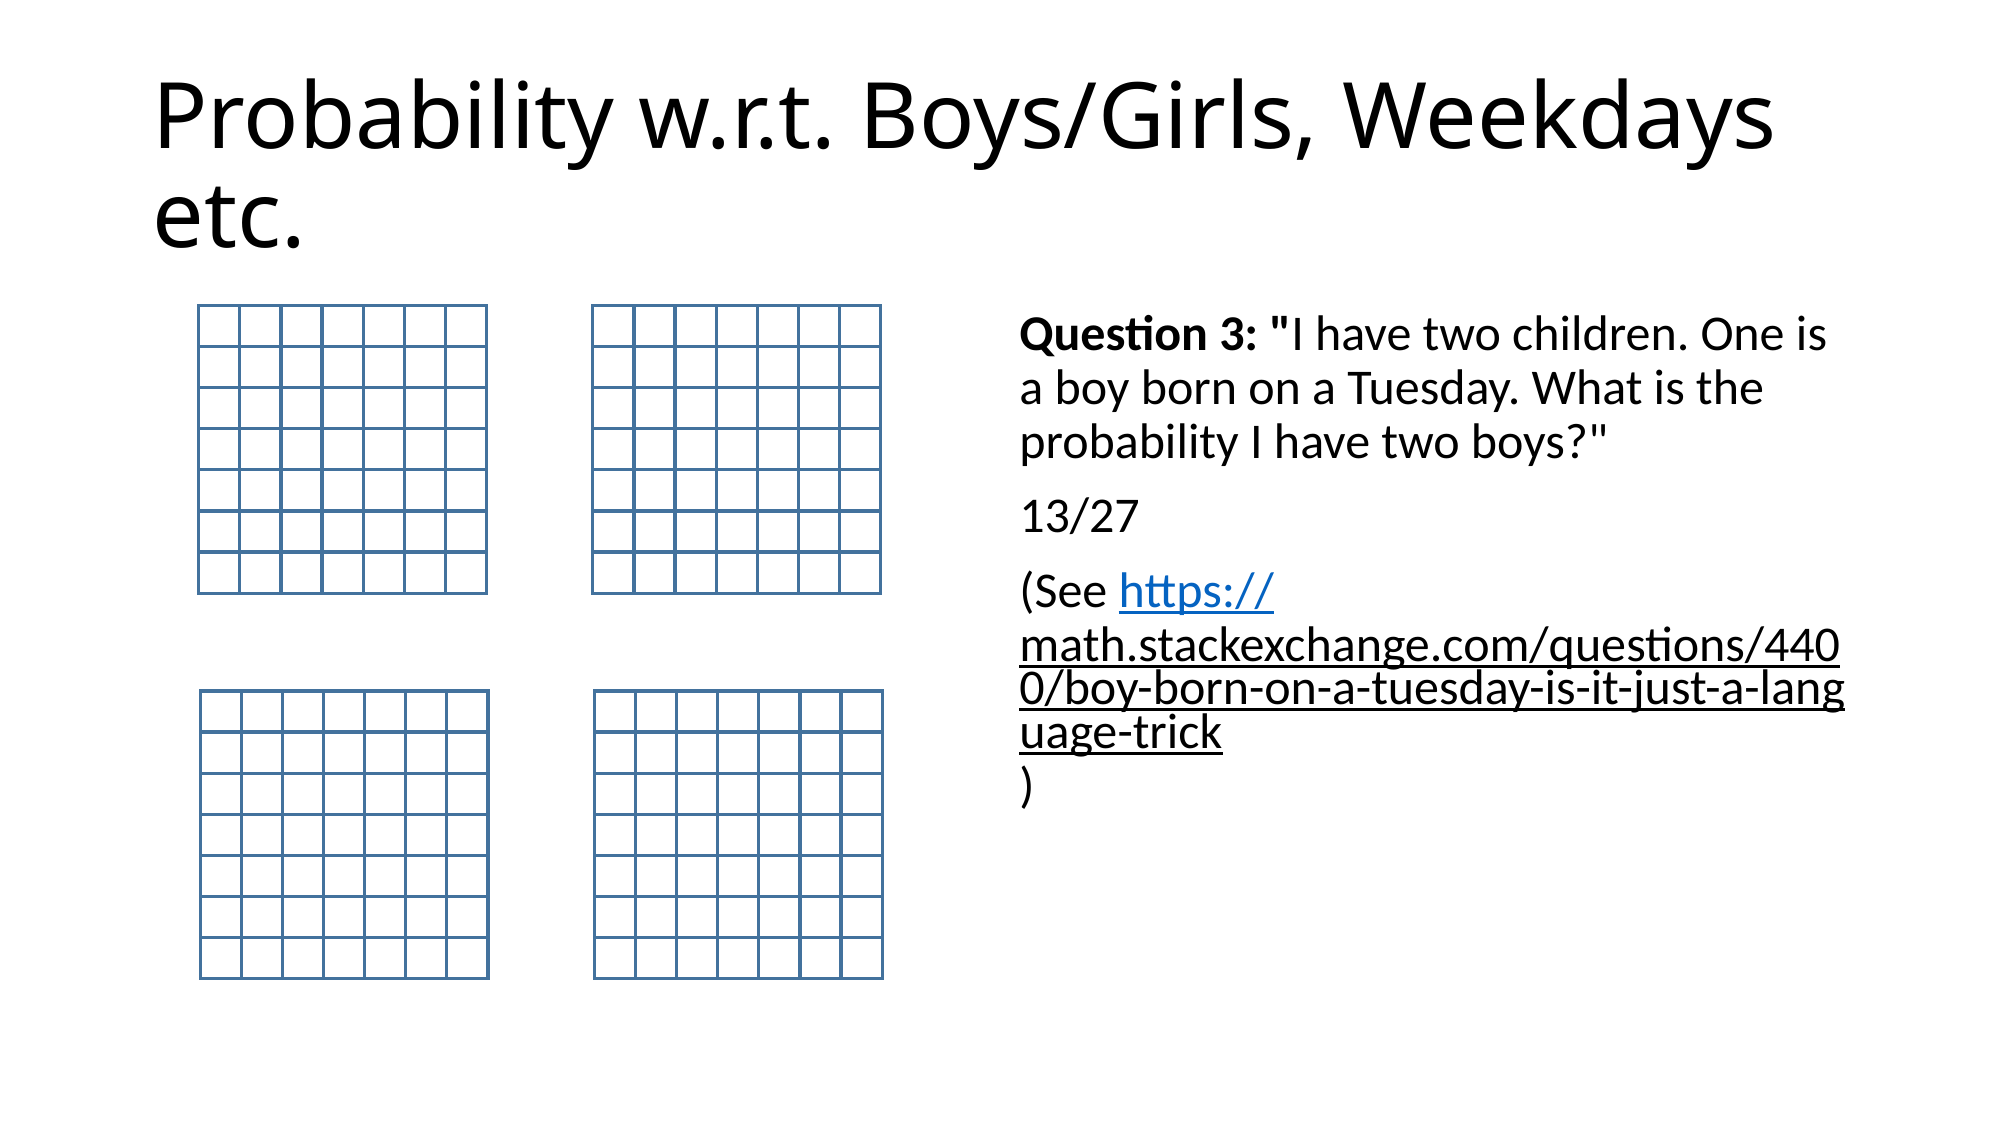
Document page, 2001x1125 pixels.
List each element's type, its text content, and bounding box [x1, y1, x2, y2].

text_box [362, 428, 403, 469]
text_box [798, 387, 839, 428]
text_box [444, 469, 488, 510]
text_box [403, 304, 444, 345]
text_box [239, 469, 280, 510]
text_box [592, 387, 633, 428]
text_box [593, 896, 634, 937]
text_box [239, 387, 280, 428]
text_box [634, 937, 676, 980]
text_box [839, 510, 882, 551]
text_box [405, 772, 446, 813]
text_box [839, 551, 882, 594]
text_box [593, 690, 634, 731]
text_box [592, 510, 633, 551]
text_box [281, 772, 323, 813]
text_box [403, 387, 444, 428]
text_box [446, 813, 489, 854]
list Question 3: "I have two children. One is a boy born on a Tuesday. What is the probability I have two boys?" 13/27 (See https://math.stackexchange.com/questions/4400/boy-born-on-a-tuesday-is-it-just-a-language-trick) [1004, 299, 1863, 1014]
text_box [756, 304, 798, 345]
text_box [674, 551, 715, 594]
text_box [634, 813, 676, 854]
text_box [798, 551, 839, 594]
text_box [199, 813, 240, 854]
text_box [403, 551, 444, 594]
text_box [799, 731, 840, 772]
text_box [758, 896, 799, 937]
text_box [280, 551, 321, 594]
text_box [364, 772, 405, 813]
text_box [756, 387, 798, 428]
text_box [403, 428, 444, 469]
text_box [840, 731, 883, 772]
text_box [362, 345, 403, 387]
text_box [634, 854, 676, 896]
text_box [840, 690, 883, 731]
text_box [198, 469, 239, 510]
text_box [444, 551, 488, 594]
text_box [676, 731, 717, 772]
text_box [323, 813, 364, 854]
text_box [840, 937, 883, 980]
text_box [840, 813, 883, 854]
text_box [362, 510, 403, 551]
text_box [405, 813, 446, 854]
text_box [362, 469, 403, 510]
text_box [281, 937, 323, 980]
text_box [323, 937, 364, 980]
text_box [403, 469, 444, 510]
text_box [199, 896, 240, 937]
text_box [405, 854, 446, 896]
text_box [240, 937, 281, 980]
text_box [633, 469, 674, 510]
text_box [405, 937, 446, 980]
text_box [240, 690, 281, 731]
text_box [633, 510, 674, 551]
text_box [634, 896, 676, 937]
text_box [239, 551, 280, 594]
text_box [717, 896, 758, 937]
text_box [364, 690, 405, 731]
text_box [715, 345, 756, 387]
text_box [674, 428, 715, 469]
text_box [323, 854, 364, 896]
text_box [199, 937, 240, 980]
text_box [840, 772, 883, 813]
text_box [593, 813, 634, 854]
text_box [280, 304, 321, 345]
text_box [403, 510, 444, 551]
text_box [403, 345, 444, 387]
text_box [280, 469, 321, 510]
text_box [799, 896, 840, 937]
text_box [364, 937, 405, 980]
text_box [593, 854, 634, 896]
text_box [676, 772, 717, 813]
text_box [717, 731, 758, 772]
title Probability w.r.t. Boys/Girls, Weekdays etc. [137, 59, 1863, 278]
text_box [281, 813, 323, 854]
text_box [240, 772, 281, 813]
text_box [405, 896, 446, 937]
text_box [364, 854, 405, 896]
text_box [323, 731, 364, 772]
text_box [240, 896, 281, 937]
text_box [756, 510, 798, 551]
text_box [633, 551, 674, 594]
text_box [592, 304, 633, 345]
text_box [717, 772, 758, 813]
text_box [715, 510, 756, 551]
text_box [799, 772, 840, 813]
text_box [240, 854, 281, 896]
text_box [840, 896, 883, 937]
text_box [280, 428, 321, 469]
text_box [198, 304, 239, 345]
text_box [323, 896, 364, 937]
text_box [634, 772, 676, 813]
text_box [446, 937, 489, 980]
text_box [239, 428, 280, 469]
text_box [592, 551, 633, 594]
text_box [633, 345, 674, 387]
text_box [321, 387, 362, 428]
text_box [446, 731, 489, 772]
text_box [758, 772, 799, 813]
text_box [446, 854, 489, 896]
text_box [798, 428, 839, 469]
text_box [715, 469, 756, 510]
text_box [717, 854, 758, 896]
text_box [674, 304, 715, 345]
text_box [199, 772, 240, 813]
text_box [715, 304, 756, 345]
text_box [799, 937, 840, 980]
text_box [674, 510, 715, 551]
text_box [321, 510, 362, 551]
text_box [758, 731, 799, 772]
text_box [198, 428, 239, 469]
text_box [240, 731, 281, 772]
text_box [405, 731, 446, 772]
text_box [839, 469, 882, 510]
text_box [362, 387, 403, 428]
text_box [758, 937, 799, 980]
text_box [446, 896, 489, 937]
text_box [756, 345, 798, 387]
text_box [758, 690, 799, 731]
text_box [717, 937, 758, 980]
text_box [717, 813, 758, 854]
text_box [798, 345, 839, 387]
text_box [799, 690, 840, 731]
text_box [676, 813, 717, 854]
text_box [321, 345, 362, 387]
text_box [839, 304, 882, 345]
text_box [405, 690, 446, 731]
text_box [281, 731, 323, 772]
text_box [444, 428, 488, 469]
text_box [239, 510, 280, 551]
text_box [239, 304, 280, 345]
text_box [798, 304, 839, 345]
text_box [321, 428, 362, 469]
text_box [323, 772, 364, 813]
text_box [633, 304, 674, 345]
text_box [444, 510, 488, 551]
text_box [756, 469, 798, 510]
text_box [756, 551, 798, 594]
text_box [199, 731, 240, 772]
text_box [198, 387, 239, 428]
text_box [758, 854, 799, 896]
text_box [592, 428, 633, 469]
text_box [840, 854, 883, 896]
text_box [799, 813, 840, 854]
text_box [633, 428, 674, 469]
text_box [446, 690, 489, 731]
text_box [362, 304, 403, 345]
text_box [364, 896, 405, 937]
text_box [839, 428, 882, 469]
text_box [676, 896, 717, 937]
text_box [321, 551, 362, 594]
text_box [280, 510, 321, 551]
text_box [676, 690, 717, 731]
text_box [446, 772, 489, 813]
text_box [839, 387, 882, 428]
text_box [799, 854, 840, 896]
text_box [592, 469, 633, 510]
text_box [239, 345, 280, 387]
text_box [634, 690, 676, 731]
text_box [199, 854, 240, 896]
text_box [198, 510, 239, 551]
text_box [444, 387, 488, 428]
text_box [676, 937, 717, 980]
text_box [362, 551, 403, 594]
text_box [321, 304, 362, 345]
text_box [198, 551, 239, 594]
text_box [364, 731, 405, 772]
text_box [323, 690, 364, 731]
text_box [715, 551, 756, 594]
text_box [674, 387, 715, 428]
text_box [717, 690, 758, 731]
text_box [634, 731, 676, 772]
text_box [633, 387, 674, 428]
text_box [674, 469, 715, 510]
text_box [281, 690, 323, 731]
text_box [593, 937, 634, 980]
text_box [364, 813, 405, 854]
text_box [756, 428, 798, 469]
text_box [281, 896, 323, 937]
text_box [198, 345, 239, 387]
text_box [676, 854, 717, 896]
text_box [593, 731, 634, 772]
text_box [280, 387, 321, 428]
text_box [444, 304, 488, 345]
text_box [674, 345, 715, 387]
text_box [321, 469, 362, 510]
text_box [758, 813, 799, 854]
text_box [592, 345, 633, 387]
text_box [593, 772, 634, 813]
text_box [798, 469, 839, 510]
text_box [715, 387, 756, 428]
text_box [839, 345, 882, 387]
text_box [280, 345, 321, 387]
text_box [798, 510, 839, 551]
text_box [281, 854, 323, 896]
text_box [240, 813, 281, 854]
text_box [715, 428, 756, 469]
text_box [444, 345, 488, 387]
text_box [199, 690, 240, 731]
